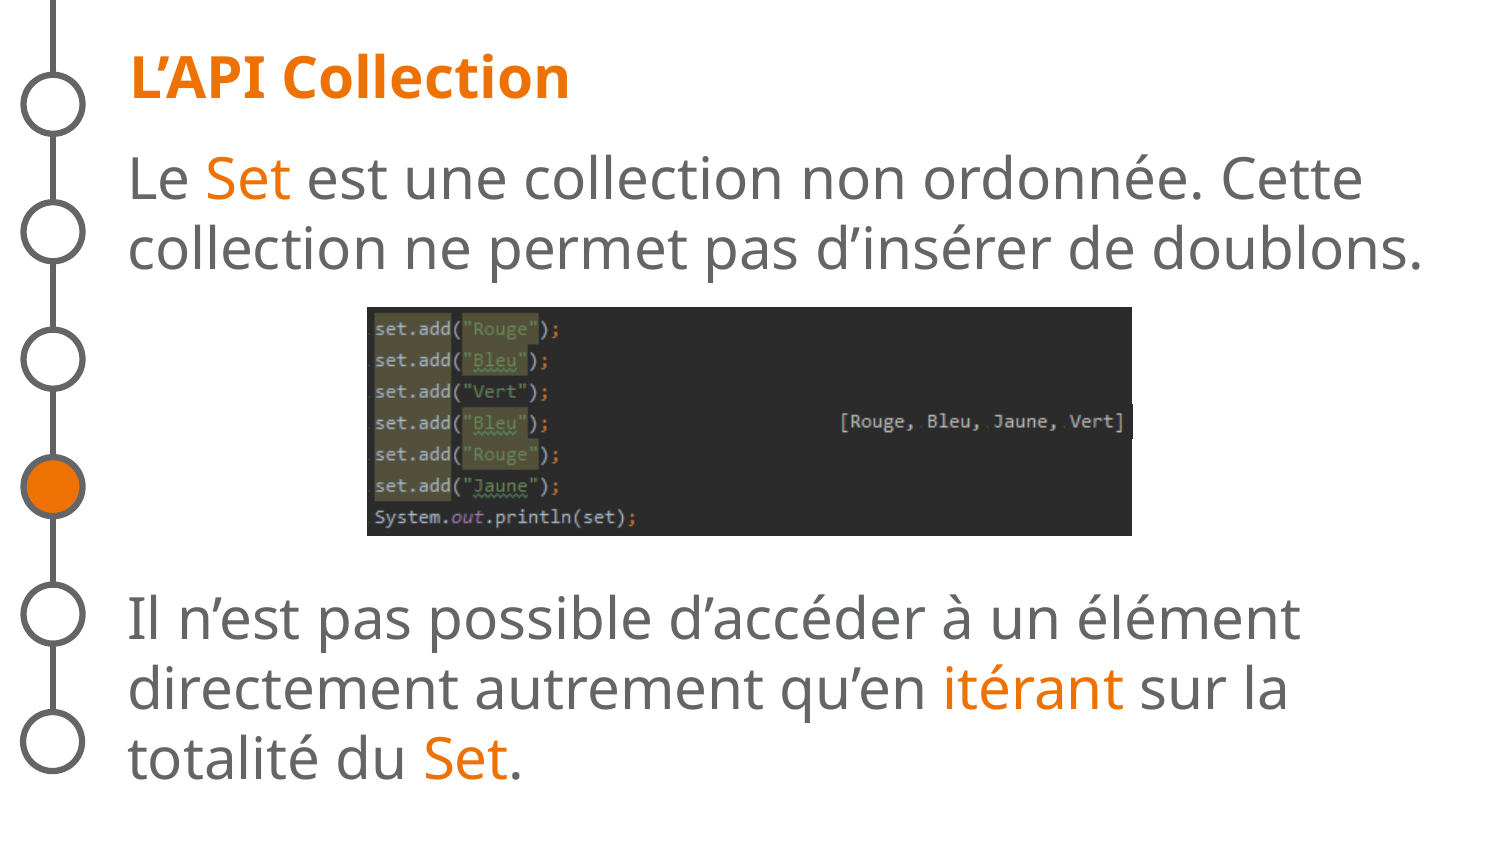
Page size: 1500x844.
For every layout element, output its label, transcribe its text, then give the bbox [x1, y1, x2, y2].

title L’API Collection [129, 30, 1444, 120]
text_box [367, 307, 1133, 537]
text_box Le Set est une collection non ordonnée. Cette collection ne permet pas d’insérer de doublons. Il n’est pas possible d’accéder à un élément directement autrement qu’en itérant sur la totalité du Set. [112, 133, 1477, 812]
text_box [22, 0, 83, 772]
